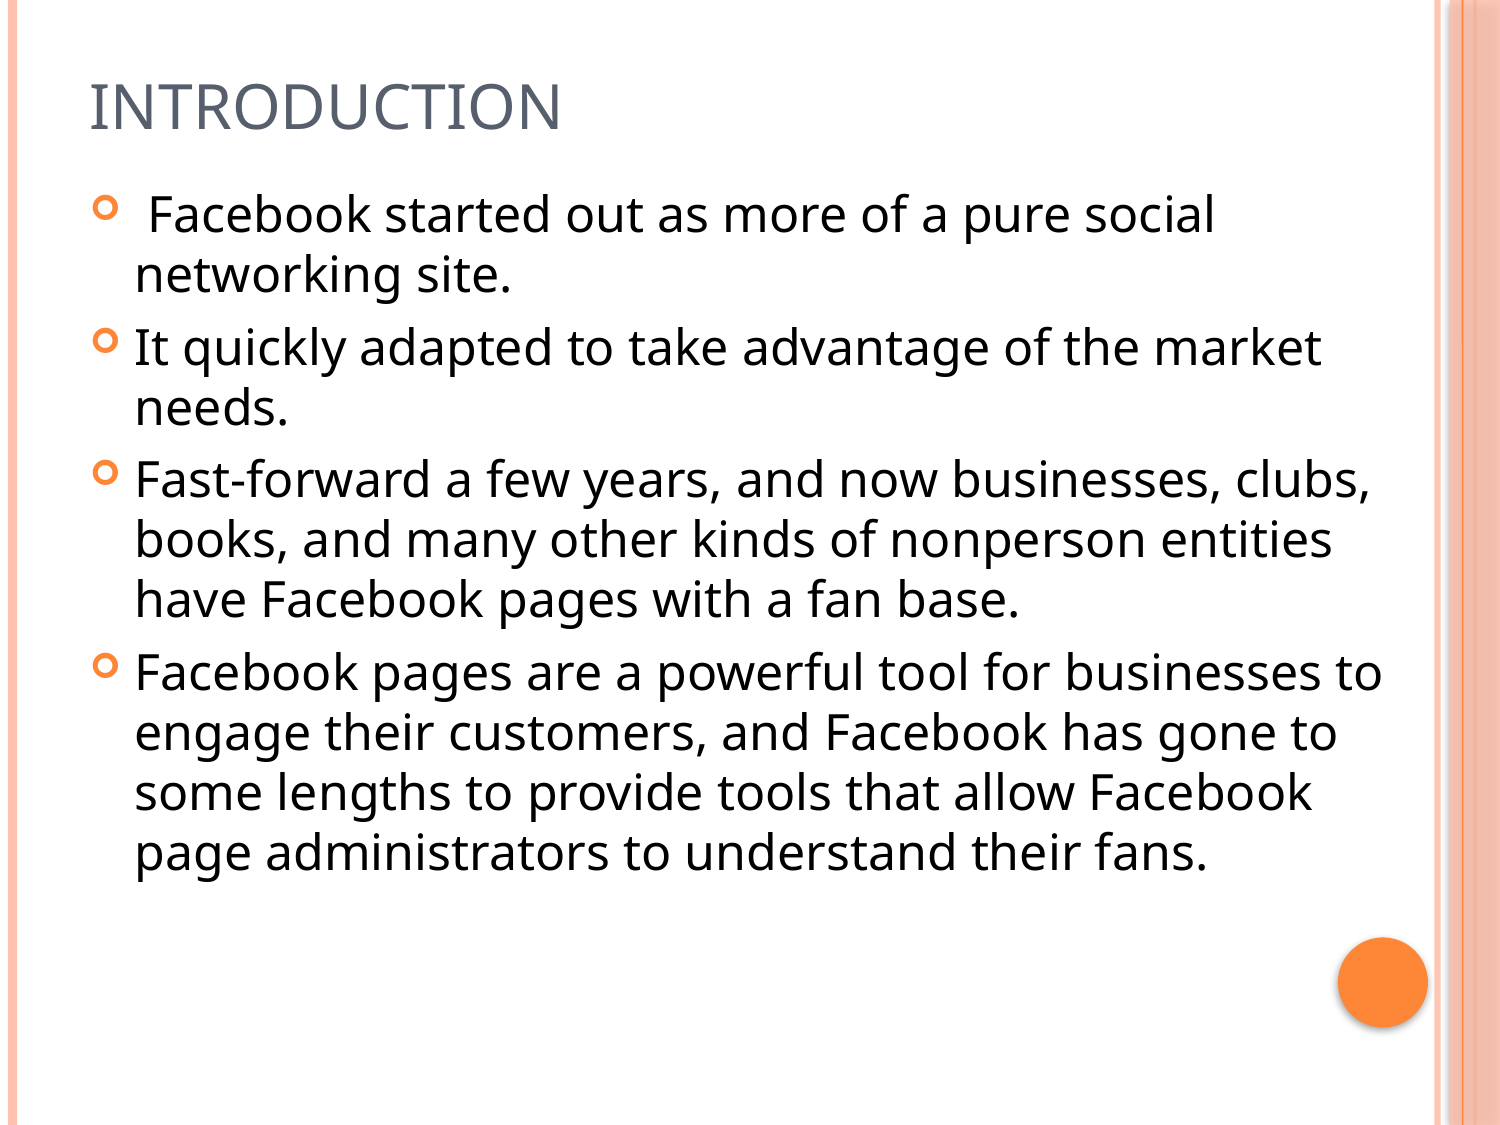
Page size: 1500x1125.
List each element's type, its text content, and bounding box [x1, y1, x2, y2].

list Facebook started out as more of a pure social networking site. It quickly adapted to take advantage of the market needs. Fast-forward a few years, and now businesses, clubs, books, and many other kinds of nonperson entities have Facebook pages with a fan base. Facebook pages are a powerful tool for businesses to engage their customers, and Facebook has gone to some lengths to provide tools that allow Facebook page administrators to understand their fans. [75, 174, 1425, 1088]
title Introduction [75, 0, 1425, 150]
